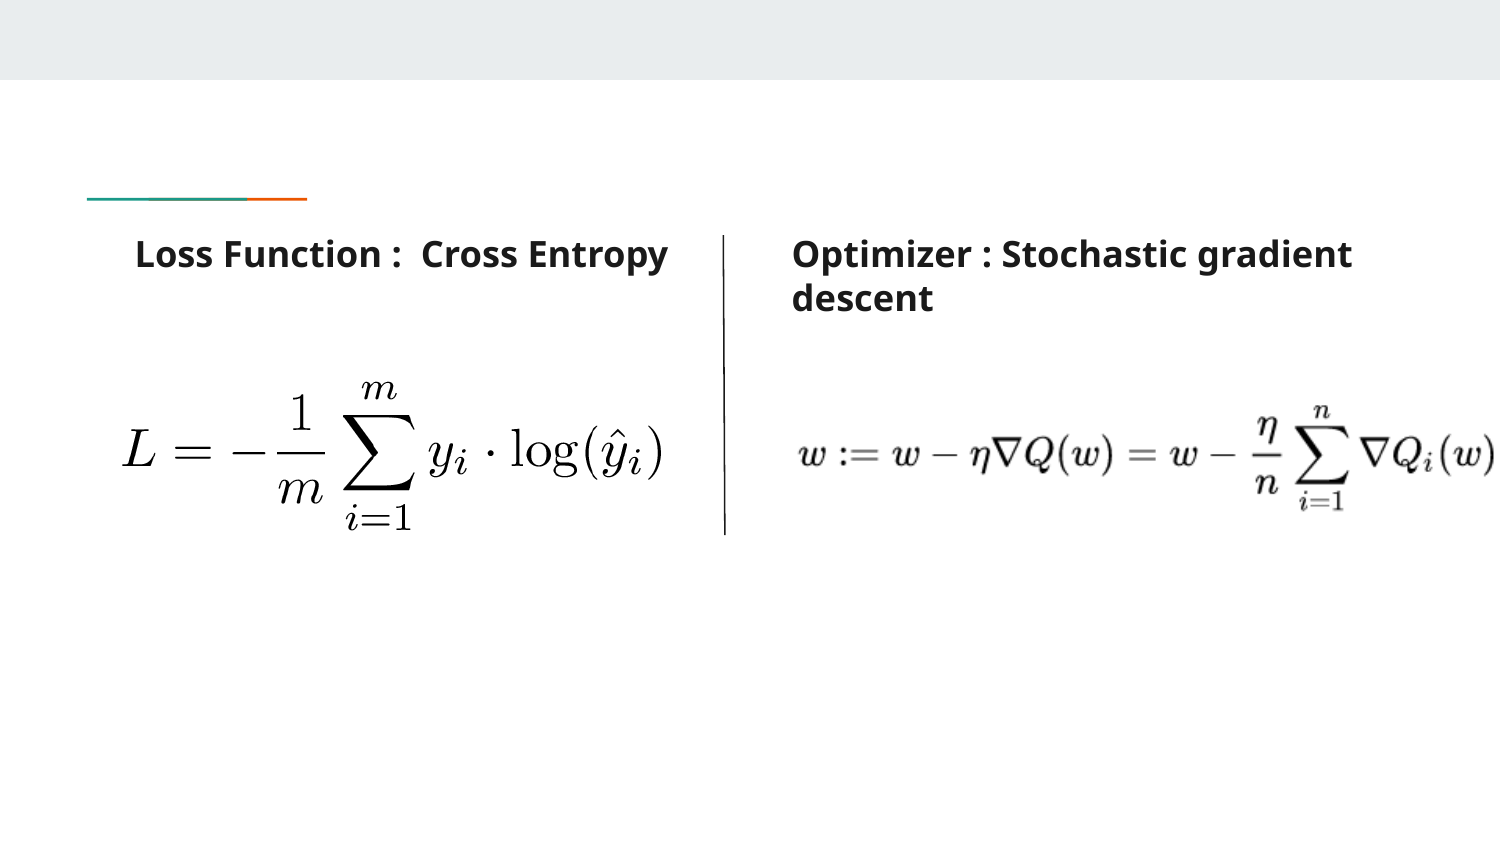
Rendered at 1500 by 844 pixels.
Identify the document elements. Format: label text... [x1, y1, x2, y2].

title Optimizer : Stochastic gradient descent [776, 216, 1500, 305]
picture [119, 378, 665, 536]
title Loss Function : Cross Entropy [119, 216, 724, 305]
picture [776, 393, 1500, 521]
